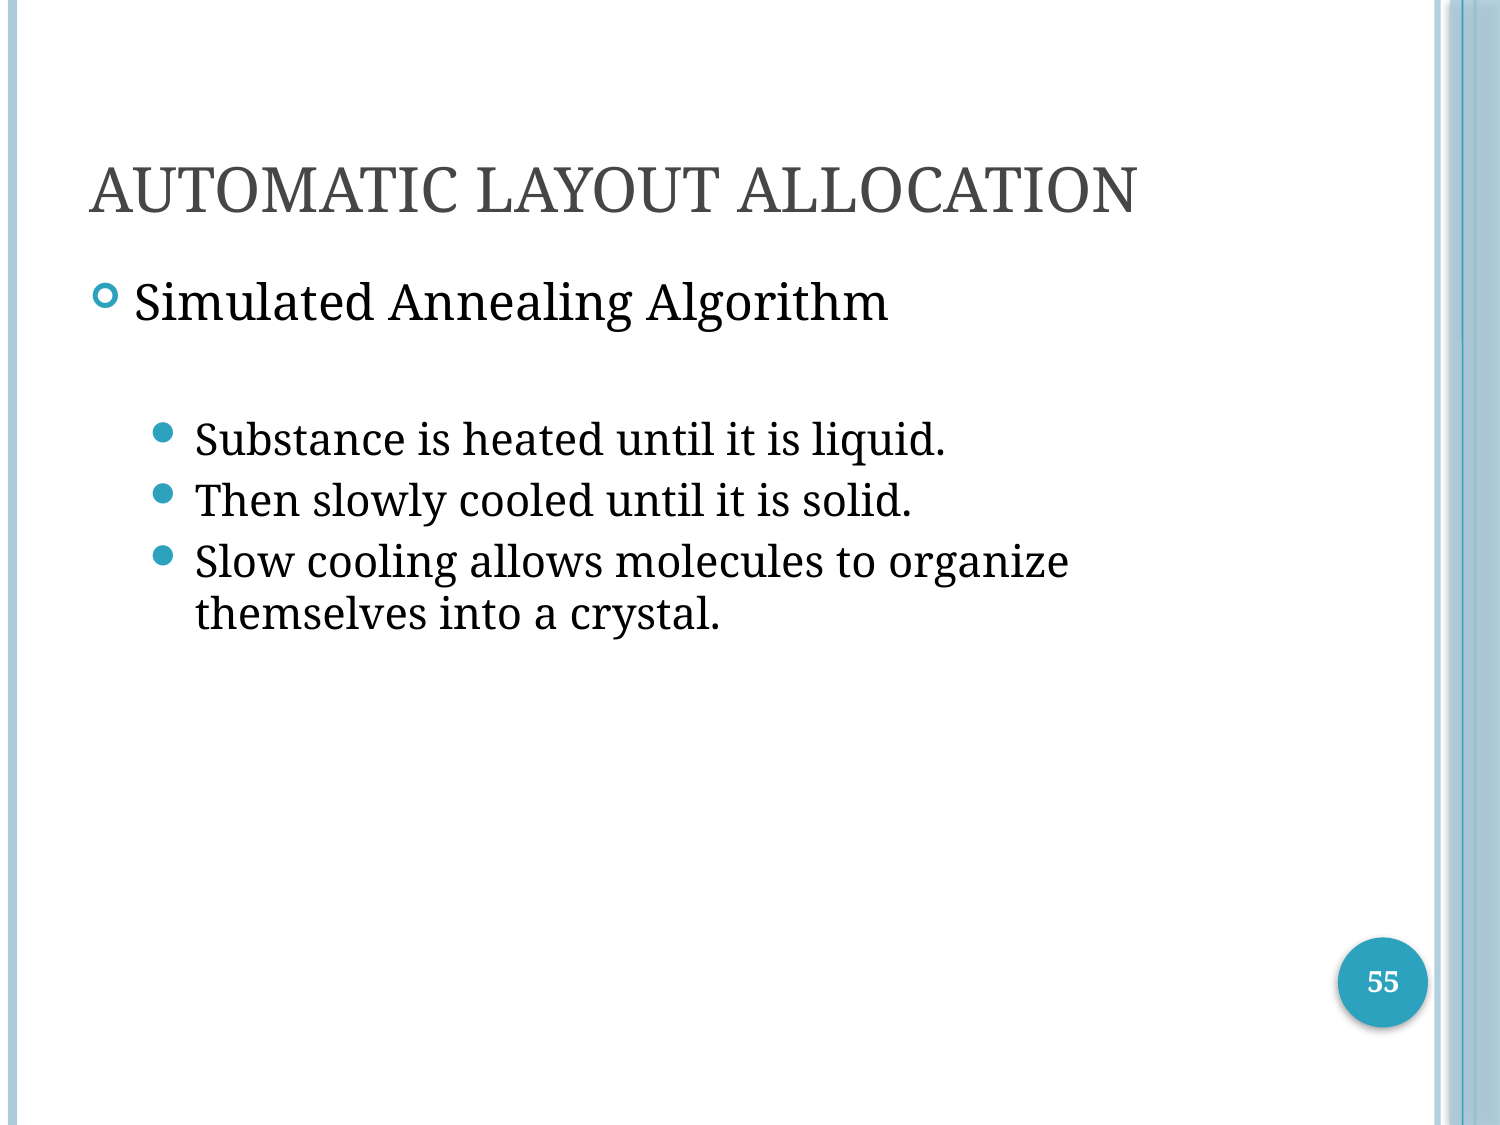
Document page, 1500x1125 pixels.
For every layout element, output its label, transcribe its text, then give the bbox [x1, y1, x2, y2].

title Automatic Layout Allocation [75, 45, 1300, 233]
slide_number 55 [1333, 940, 1434, 1027]
list Simulated Annealing Algorithm Substance is heated until it is liquid. Then slowly cooled until it is solid. Slow cooling allows molecules to organize themselves into a crystal. [75, 262, 1300, 1062]
